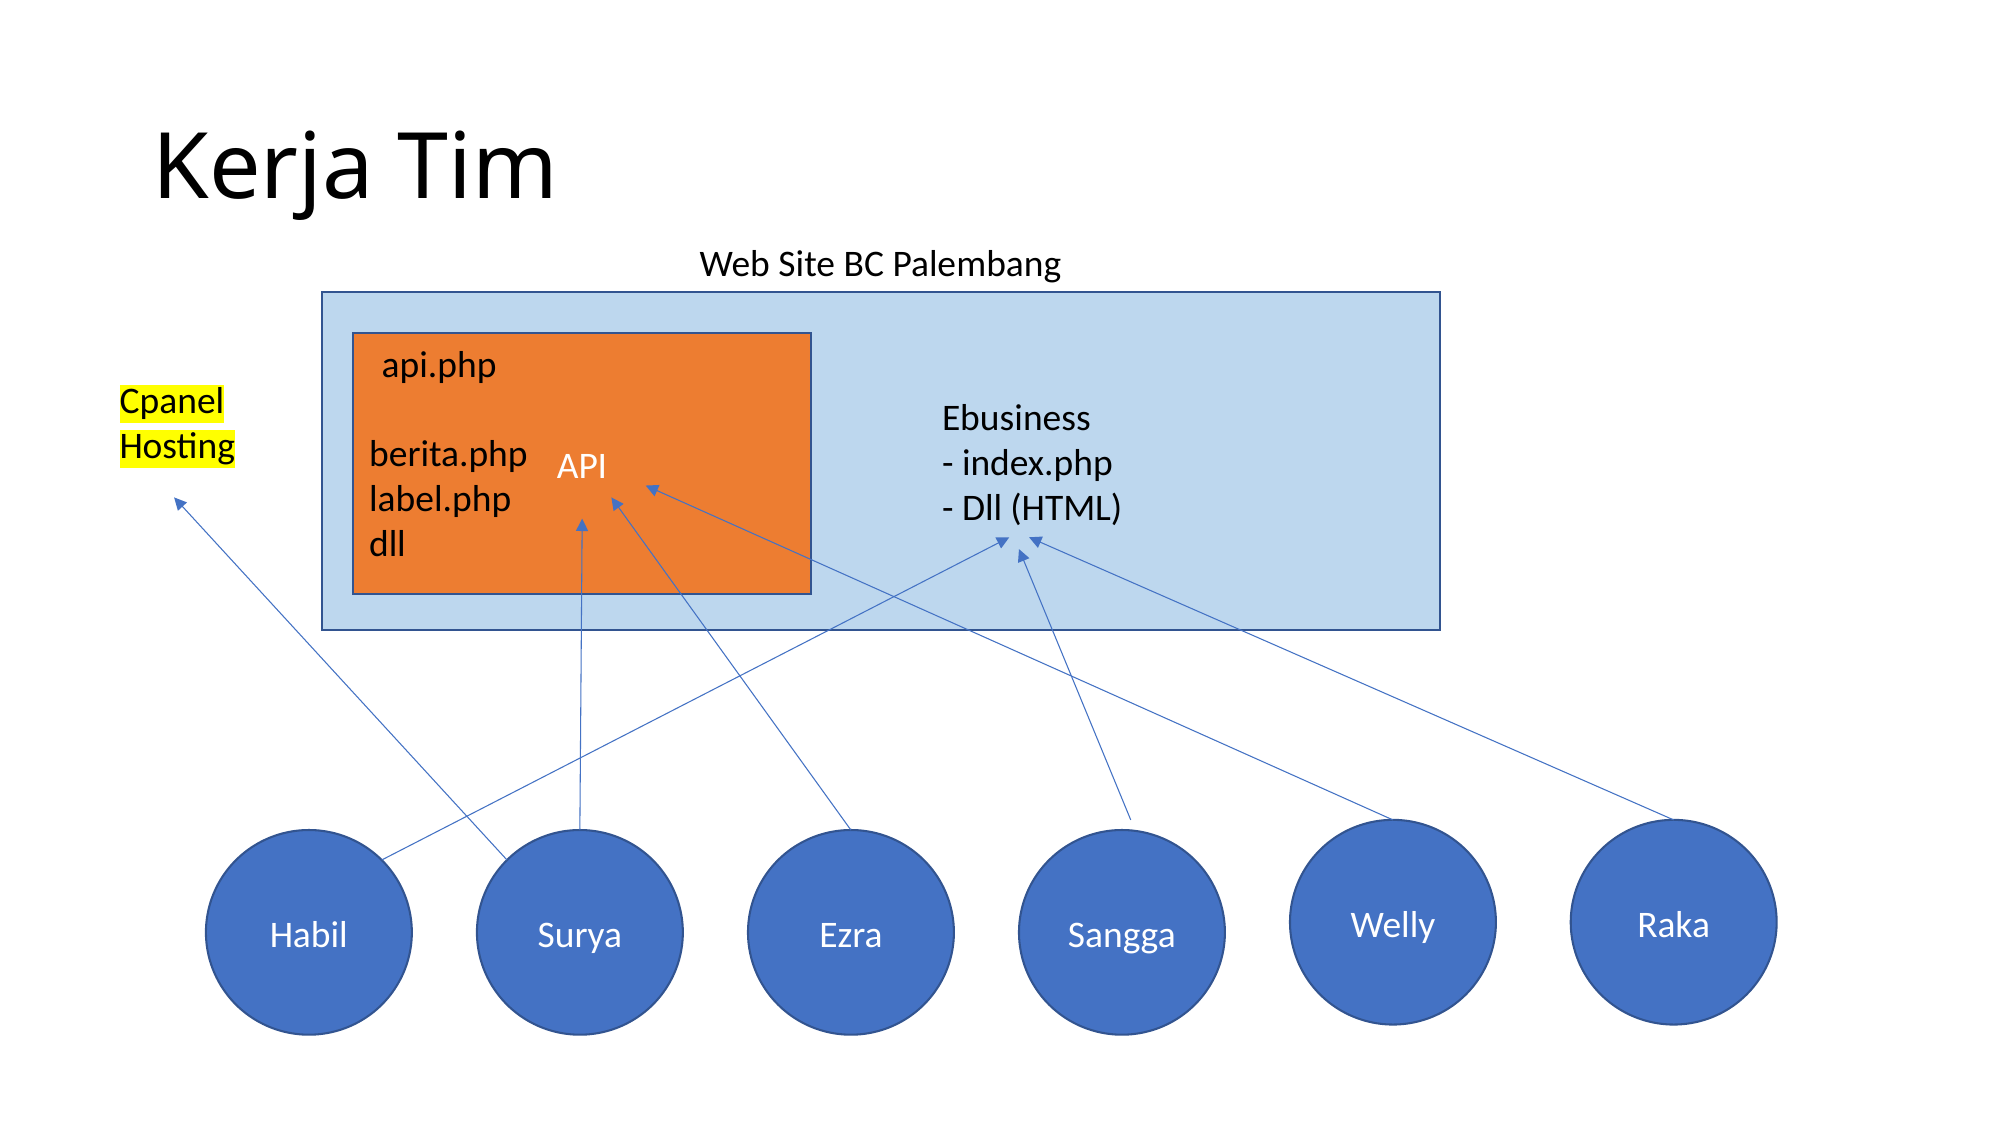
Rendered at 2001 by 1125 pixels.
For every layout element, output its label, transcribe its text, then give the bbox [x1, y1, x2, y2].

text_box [508, 537, 1010, 860]
text_box Habil [204, 860, 413, 1036]
title Kerja Tim [137, 59, 1863, 278]
text_box API [352, 332, 812, 537]
text_box [321, 291, 1441, 537]
text_box Sangga [1017, 828, 1226, 1036]
text_box Ebusiness - index.php - Dll (HTML) [927, 385, 1238, 485]
text_box Raka [1569, 818, 1778, 1026]
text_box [174, 497, 508, 860]
text_box Web Site BC Palembang [684, 231, 1077, 292]
text_box berita.php label.php dll [354, 421, 543, 537]
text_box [579, 518, 583, 537]
text_box Ezra [746, 860, 955, 1036]
text_box Cpanel Hosting [104, 368, 267, 474]
text_box Surya [475, 860, 684, 1036]
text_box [645, 485, 1393, 820]
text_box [1029, 537, 1674, 820]
text_box api.php [366, 333, 512, 393]
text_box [611, 497, 645, 537]
text_box Welly [1288, 820, 1497, 1026]
